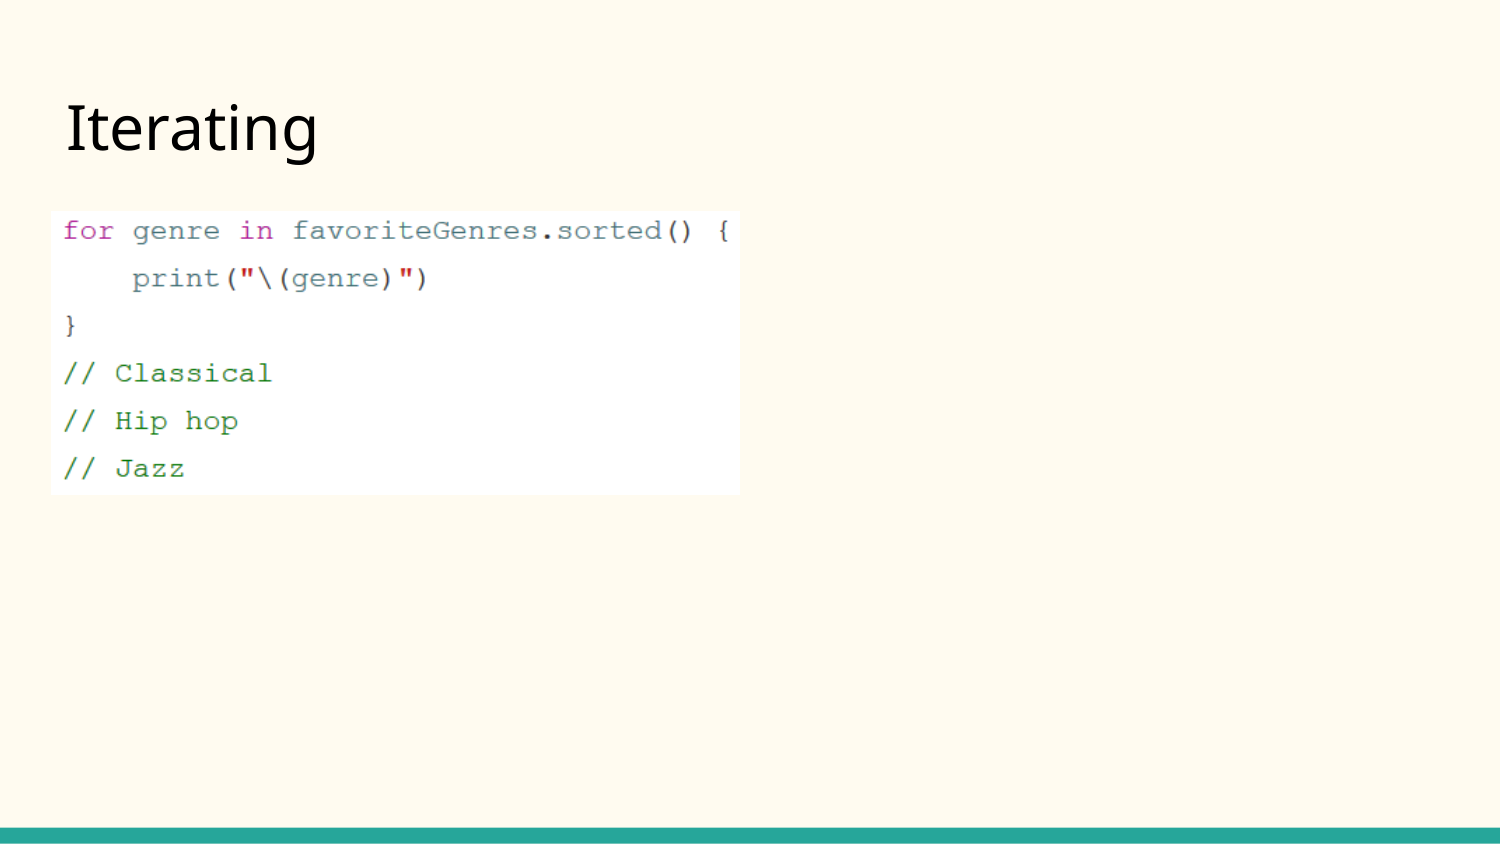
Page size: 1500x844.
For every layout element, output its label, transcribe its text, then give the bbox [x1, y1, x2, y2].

title Iterating [51, 72, 1449, 174]
picture [50, 210, 740, 496]
